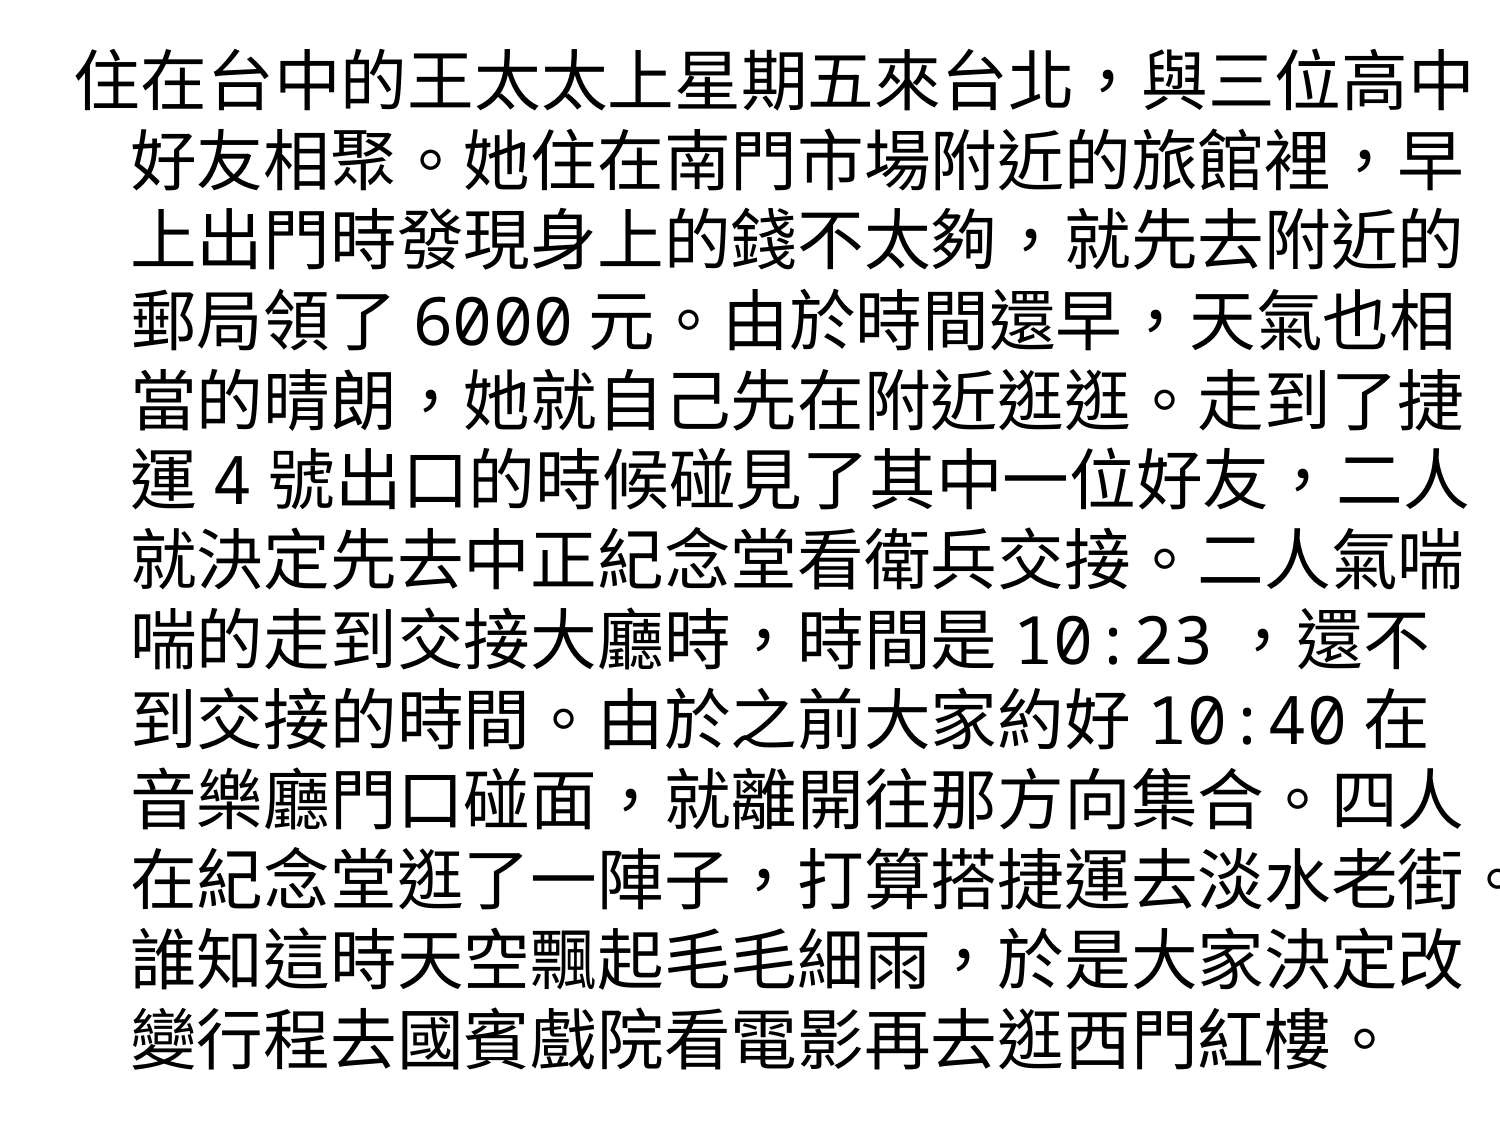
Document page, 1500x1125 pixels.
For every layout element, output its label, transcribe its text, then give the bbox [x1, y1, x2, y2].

list 住在台中的王太太上星期五來台北，與三位高中好友相聚。她住在南門市場附近的旅館裡，早上出門時發現身上的錢不太夠，就先去附近的郵局領了6000元。由於時間還早，天氣也相當的晴朗，她就自己先在附近逛逛。走到了捷運4號出口的時候碰見了其中一位好友，二人就決定先去中正紀念堂看衛兵交接。二人氣喘喘的走到交接大廳時，時間是10:23，還不到交接的時間。由於之前大家約好10:40在音樂廳門口碰面，就離開往那方向集合。四人在紀念堂逛了一陣子，打算搭捷運去淡水老街。誰知這時天空飄起毛毛細雨，於是大家決定改變行程去國賓戲院看電影再去逛西門紅樓。 [58, 30, 1500, 982]
